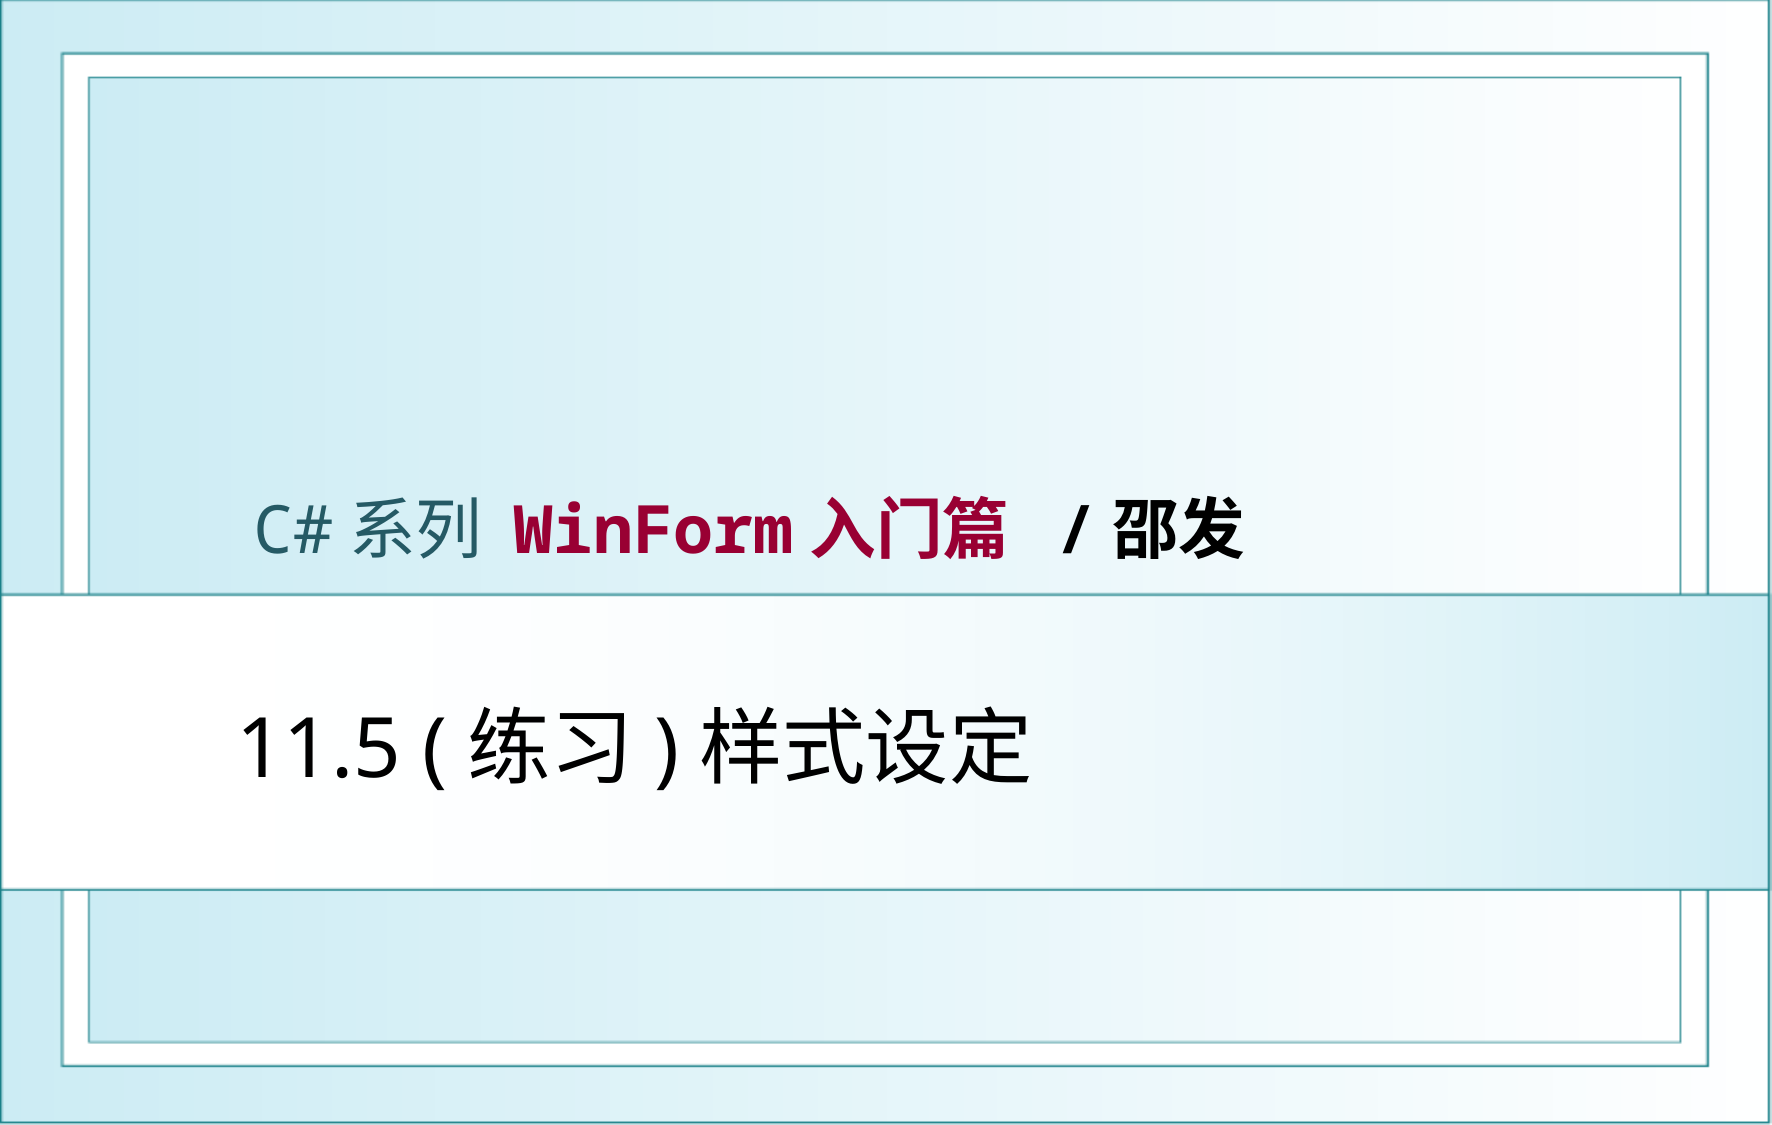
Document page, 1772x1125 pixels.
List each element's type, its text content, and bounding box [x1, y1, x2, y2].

picture [0, 0, 1772, 1125]
title 11.5 (练习)样式设定 [221, 612, 1610, 875]
subtitle C#系列 WinForm入门篇 /邵发 [118, 385, 1501, 575]
